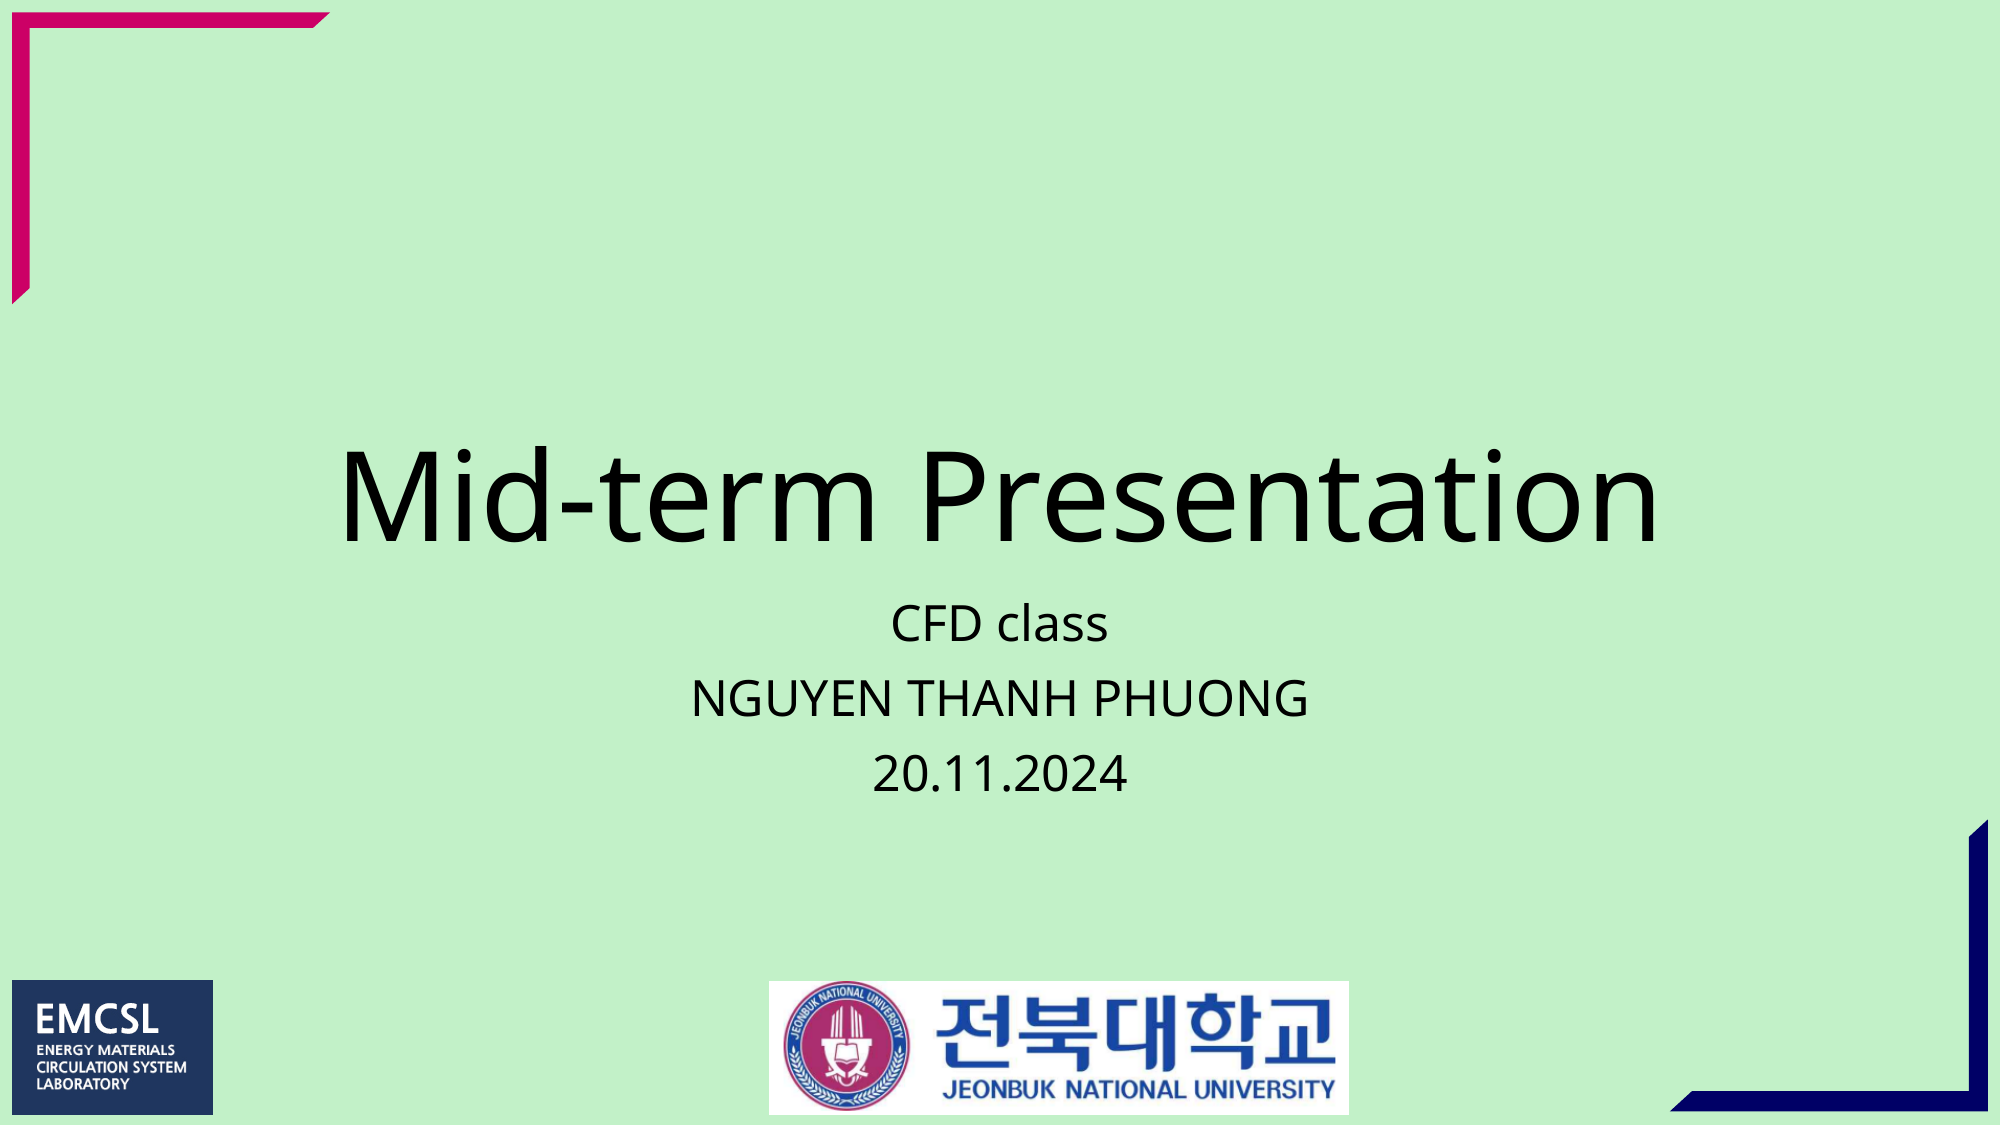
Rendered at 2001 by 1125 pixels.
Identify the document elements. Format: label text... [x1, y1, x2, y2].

text_box [11, 11, 333, 307]
title Mid-term Presentation [249, 184, 1750, 576]
subtitle CFD class NGUYEN THANH PHUONG 20.11.2024 [249, 590, 1750, 863]
picture [11, 979, 213, 1116]
text_box [1667, 817, 1989, 1113]
picture [768, 980, 1349, 1116]
